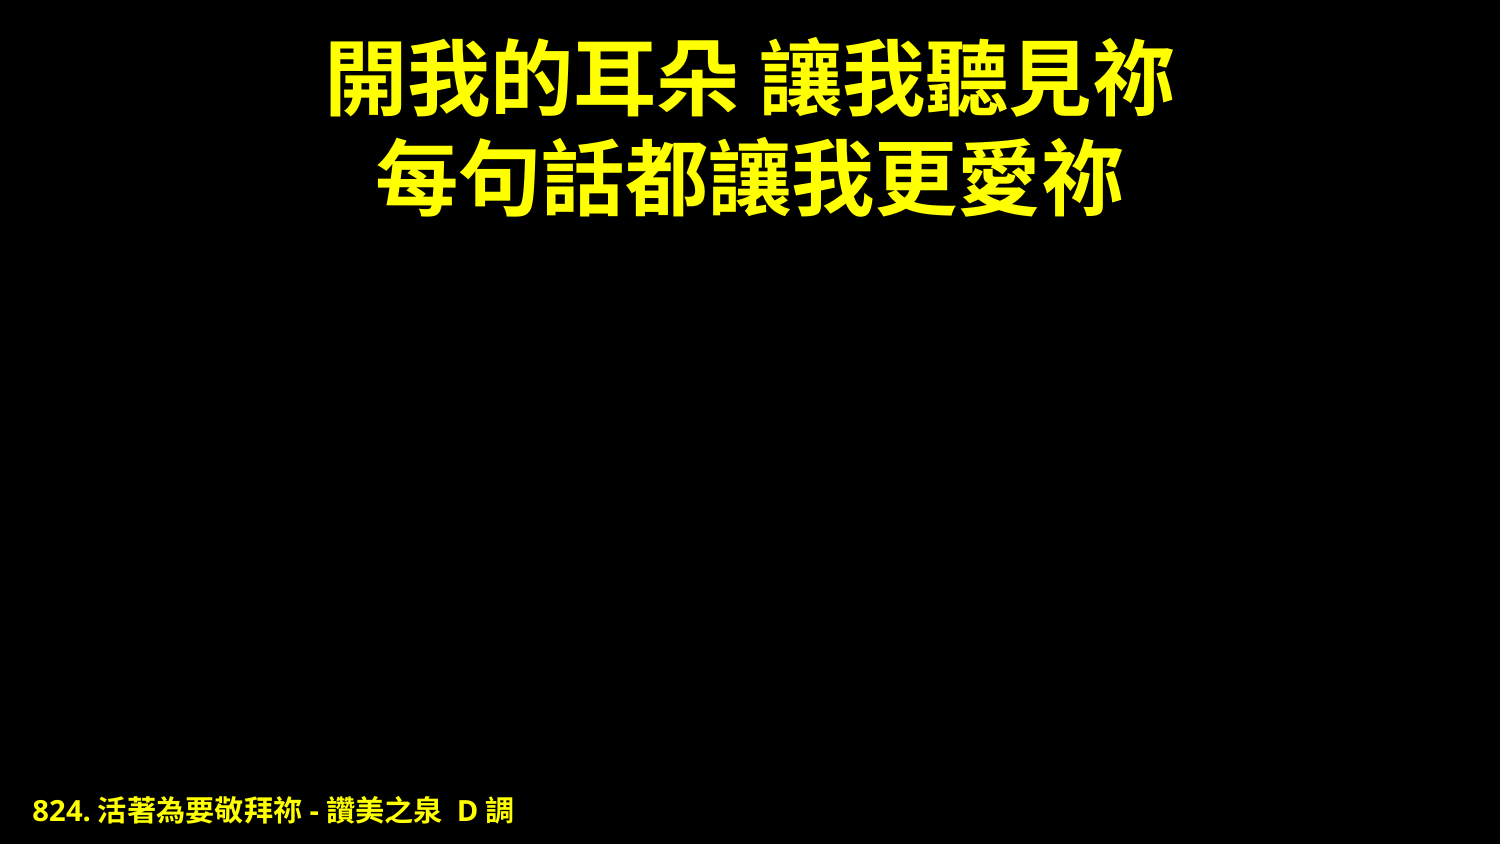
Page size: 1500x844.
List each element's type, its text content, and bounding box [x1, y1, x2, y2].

text_box 824.活著為要敬拜祢-讚美之泉 D調 [17, 784, 656, 835]
title 開我的耳朵 讓我聽見祢 每句話都讓我更愛祢 [0, 55, 1500, 197]
